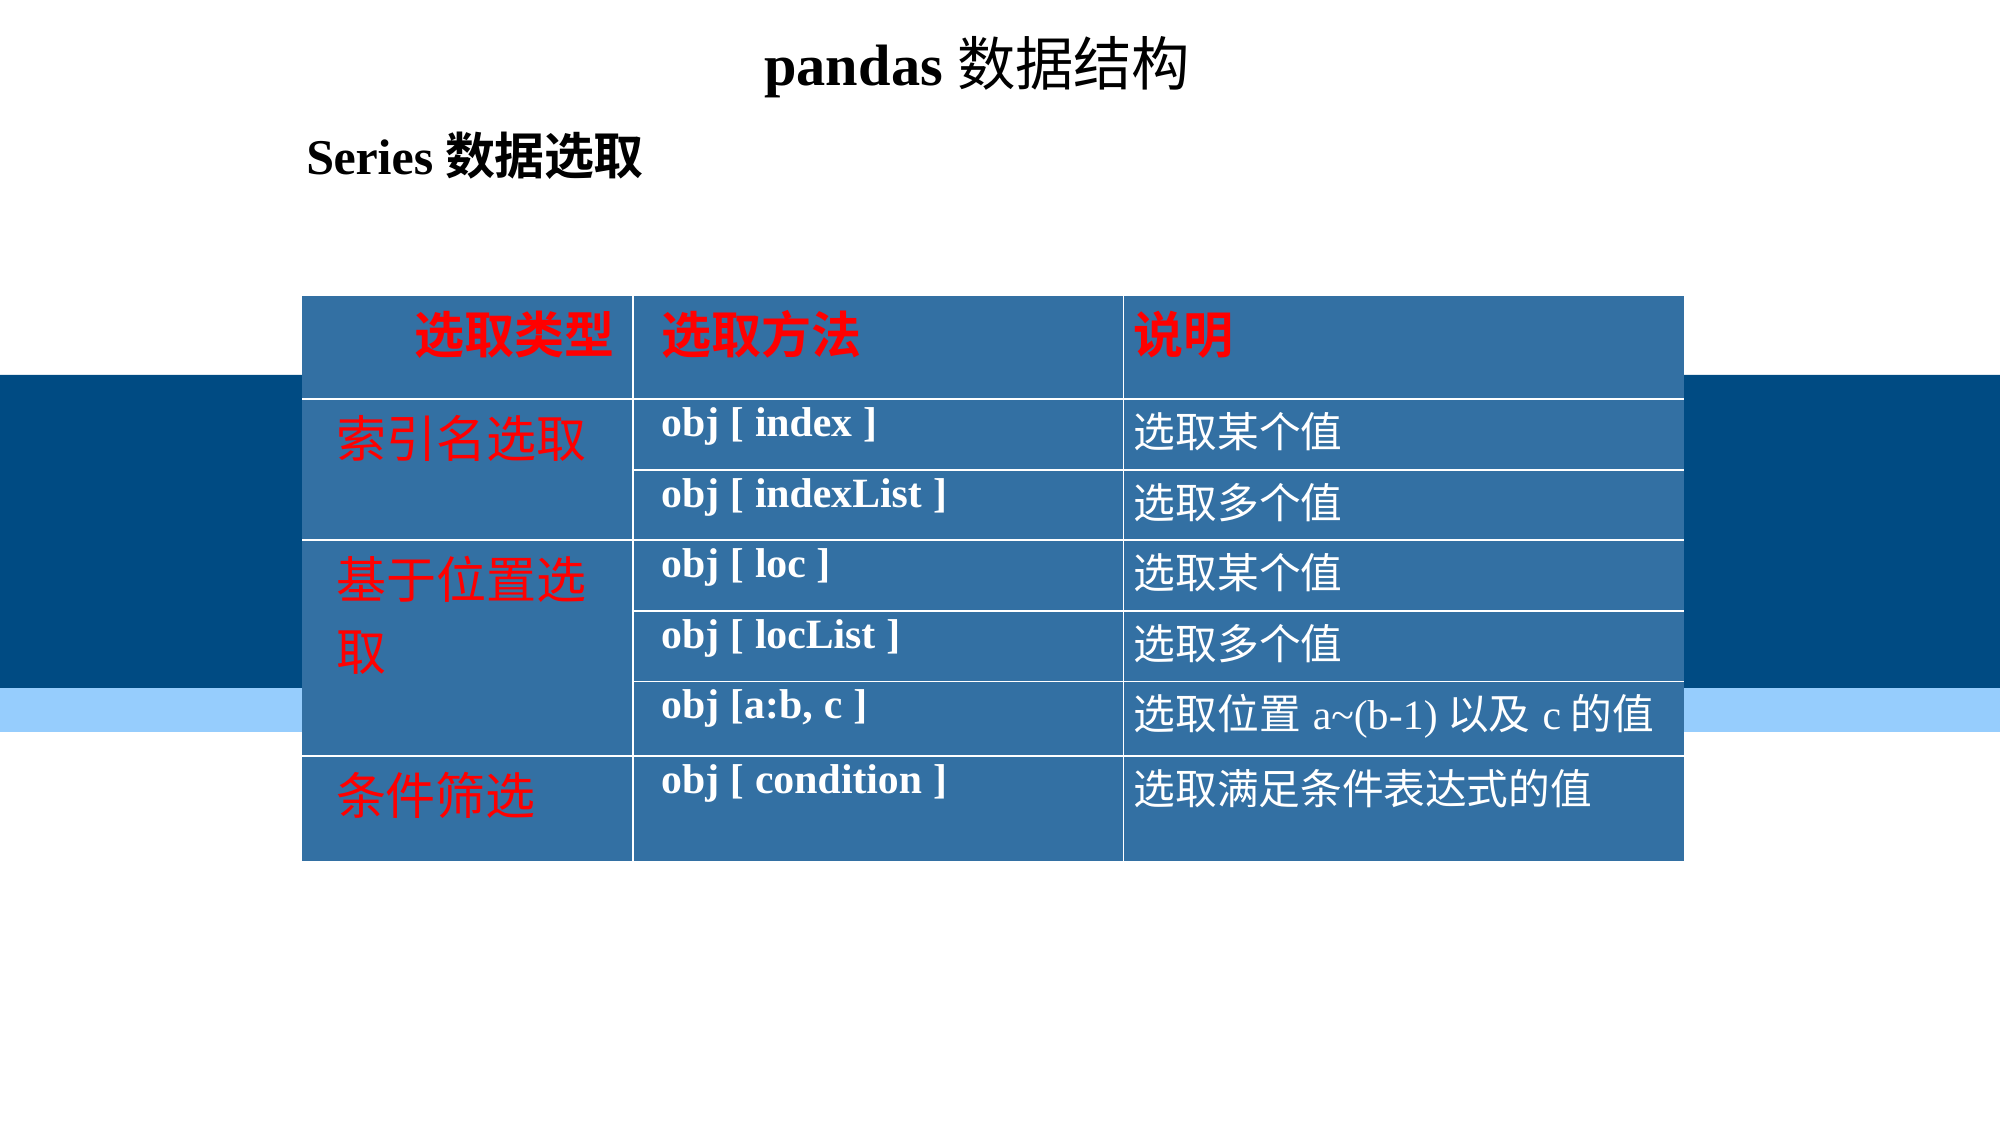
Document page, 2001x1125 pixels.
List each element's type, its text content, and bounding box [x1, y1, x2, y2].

text_box pandas数据结构 [686, 26, 1266, 109]
table_cell obj [a:b, c ] [634, 682, 1123, 755]
table_cell 选取某个值 [1124, 541, 1684, 610]
table_cell 索引名选取 [302, 400, 632, 539]
table_cell 基于位置选取 [302, 541, 632, 755]
table_cell 选取多个值 [1124, 471, 1684, 539]
table_cell 选取某个值 [1124, 400, 1684, 469]
table_cell 条件筛选 [302, 757, 632, 861]
table_cell obj [ locList ] [634, 612, 1123, 681]
table_cell 选取满足条件表达式的值 [1124, 757, 1684, 861]
table_cell obj [ index ] [634, 400, 1123, 469]
table_cell 选取多个值 [1124, 612, 1684, 681]
text_box Series数据选取 [304, 125, 1696, 197]
table_cell 选取位置a~(b-1)以及c的值 [1124, 682, 1684, 755]
table_header 说明 [1124, 296, 1684, 398]
table_header 选取类型 [302, 296, 632, 398]
table_cell obj [ indexList ] [634, 471, 1123, 539]
table_cell obj [ loc ] [634, 541, 1123, 610]
table_cell obj [ condition ] [634, 757, 1123, 861]
table_header 选取方法 [634, 296, 1123, 398]
